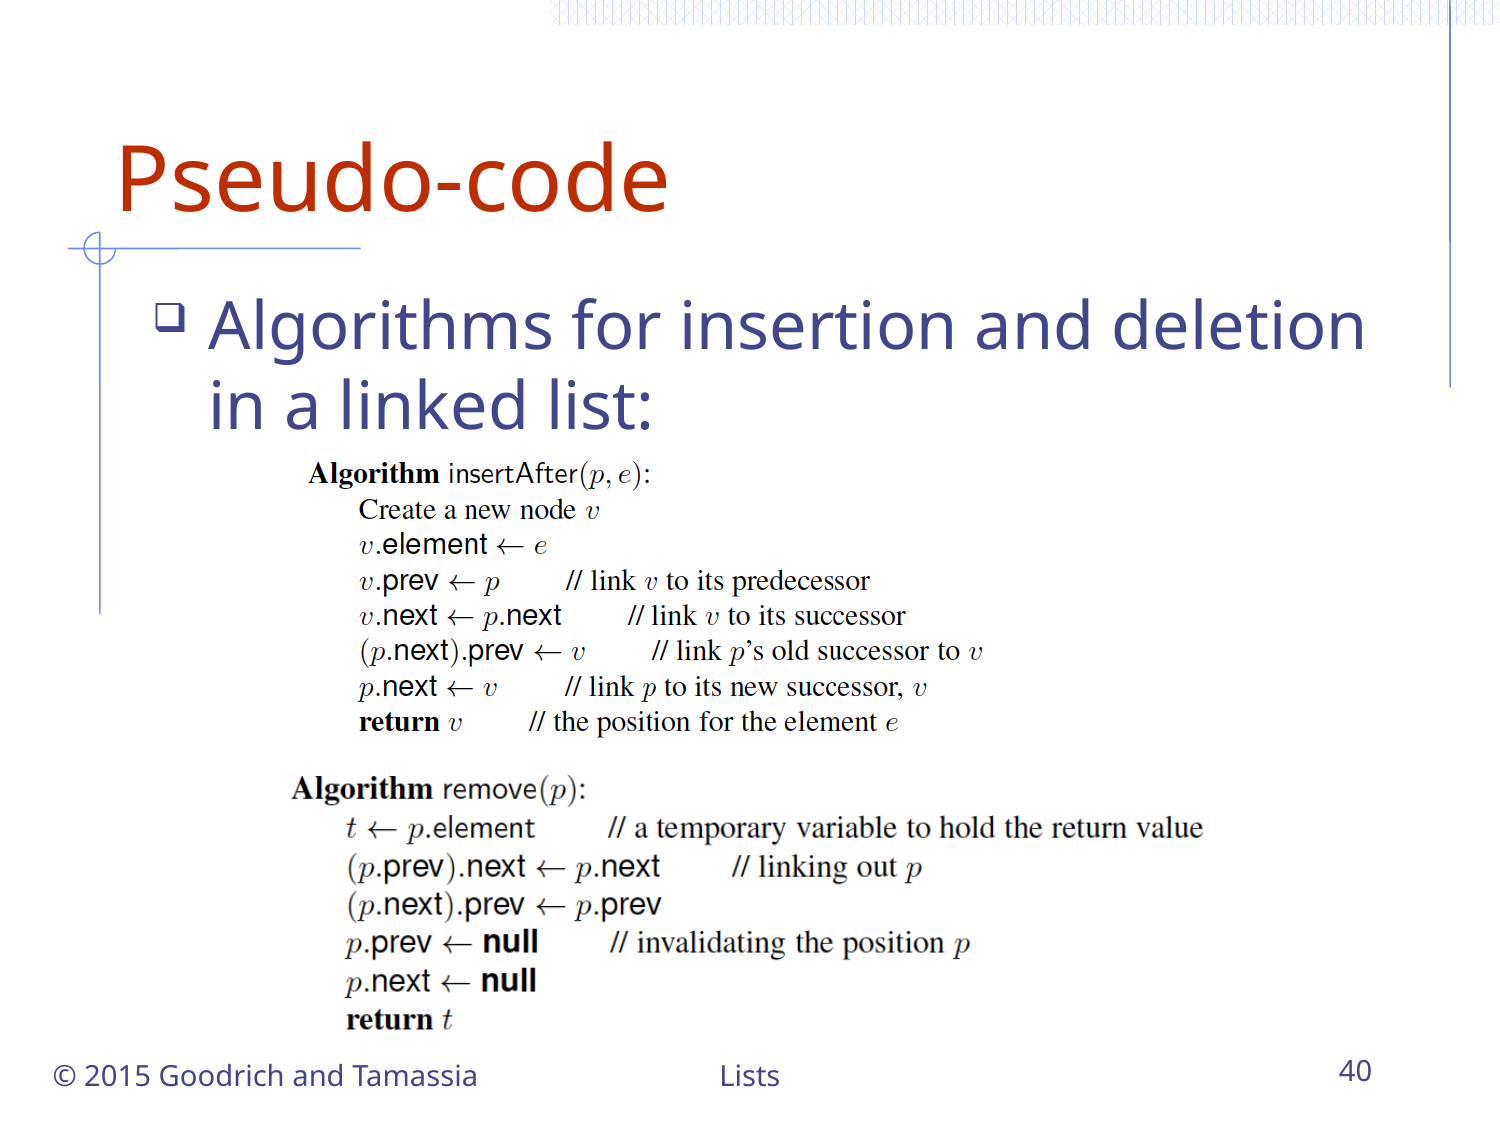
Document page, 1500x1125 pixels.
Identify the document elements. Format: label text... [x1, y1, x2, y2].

slide_number 40 [1074, 1024, 1388, 1101]
title Pseudo-code [99, 50, 1375, 238]
picture [274, 762, 1226, 1049]
list Algorithms for insertion and deletion in a linked list: [137, 275, 1413, 988]
slide_number © 2015 Goodrich and Tamassia [37, 1024, 512, 1101]
picture [287, 449, 1016, 751]
footer Lists [512, 1057, 988, 1101]
